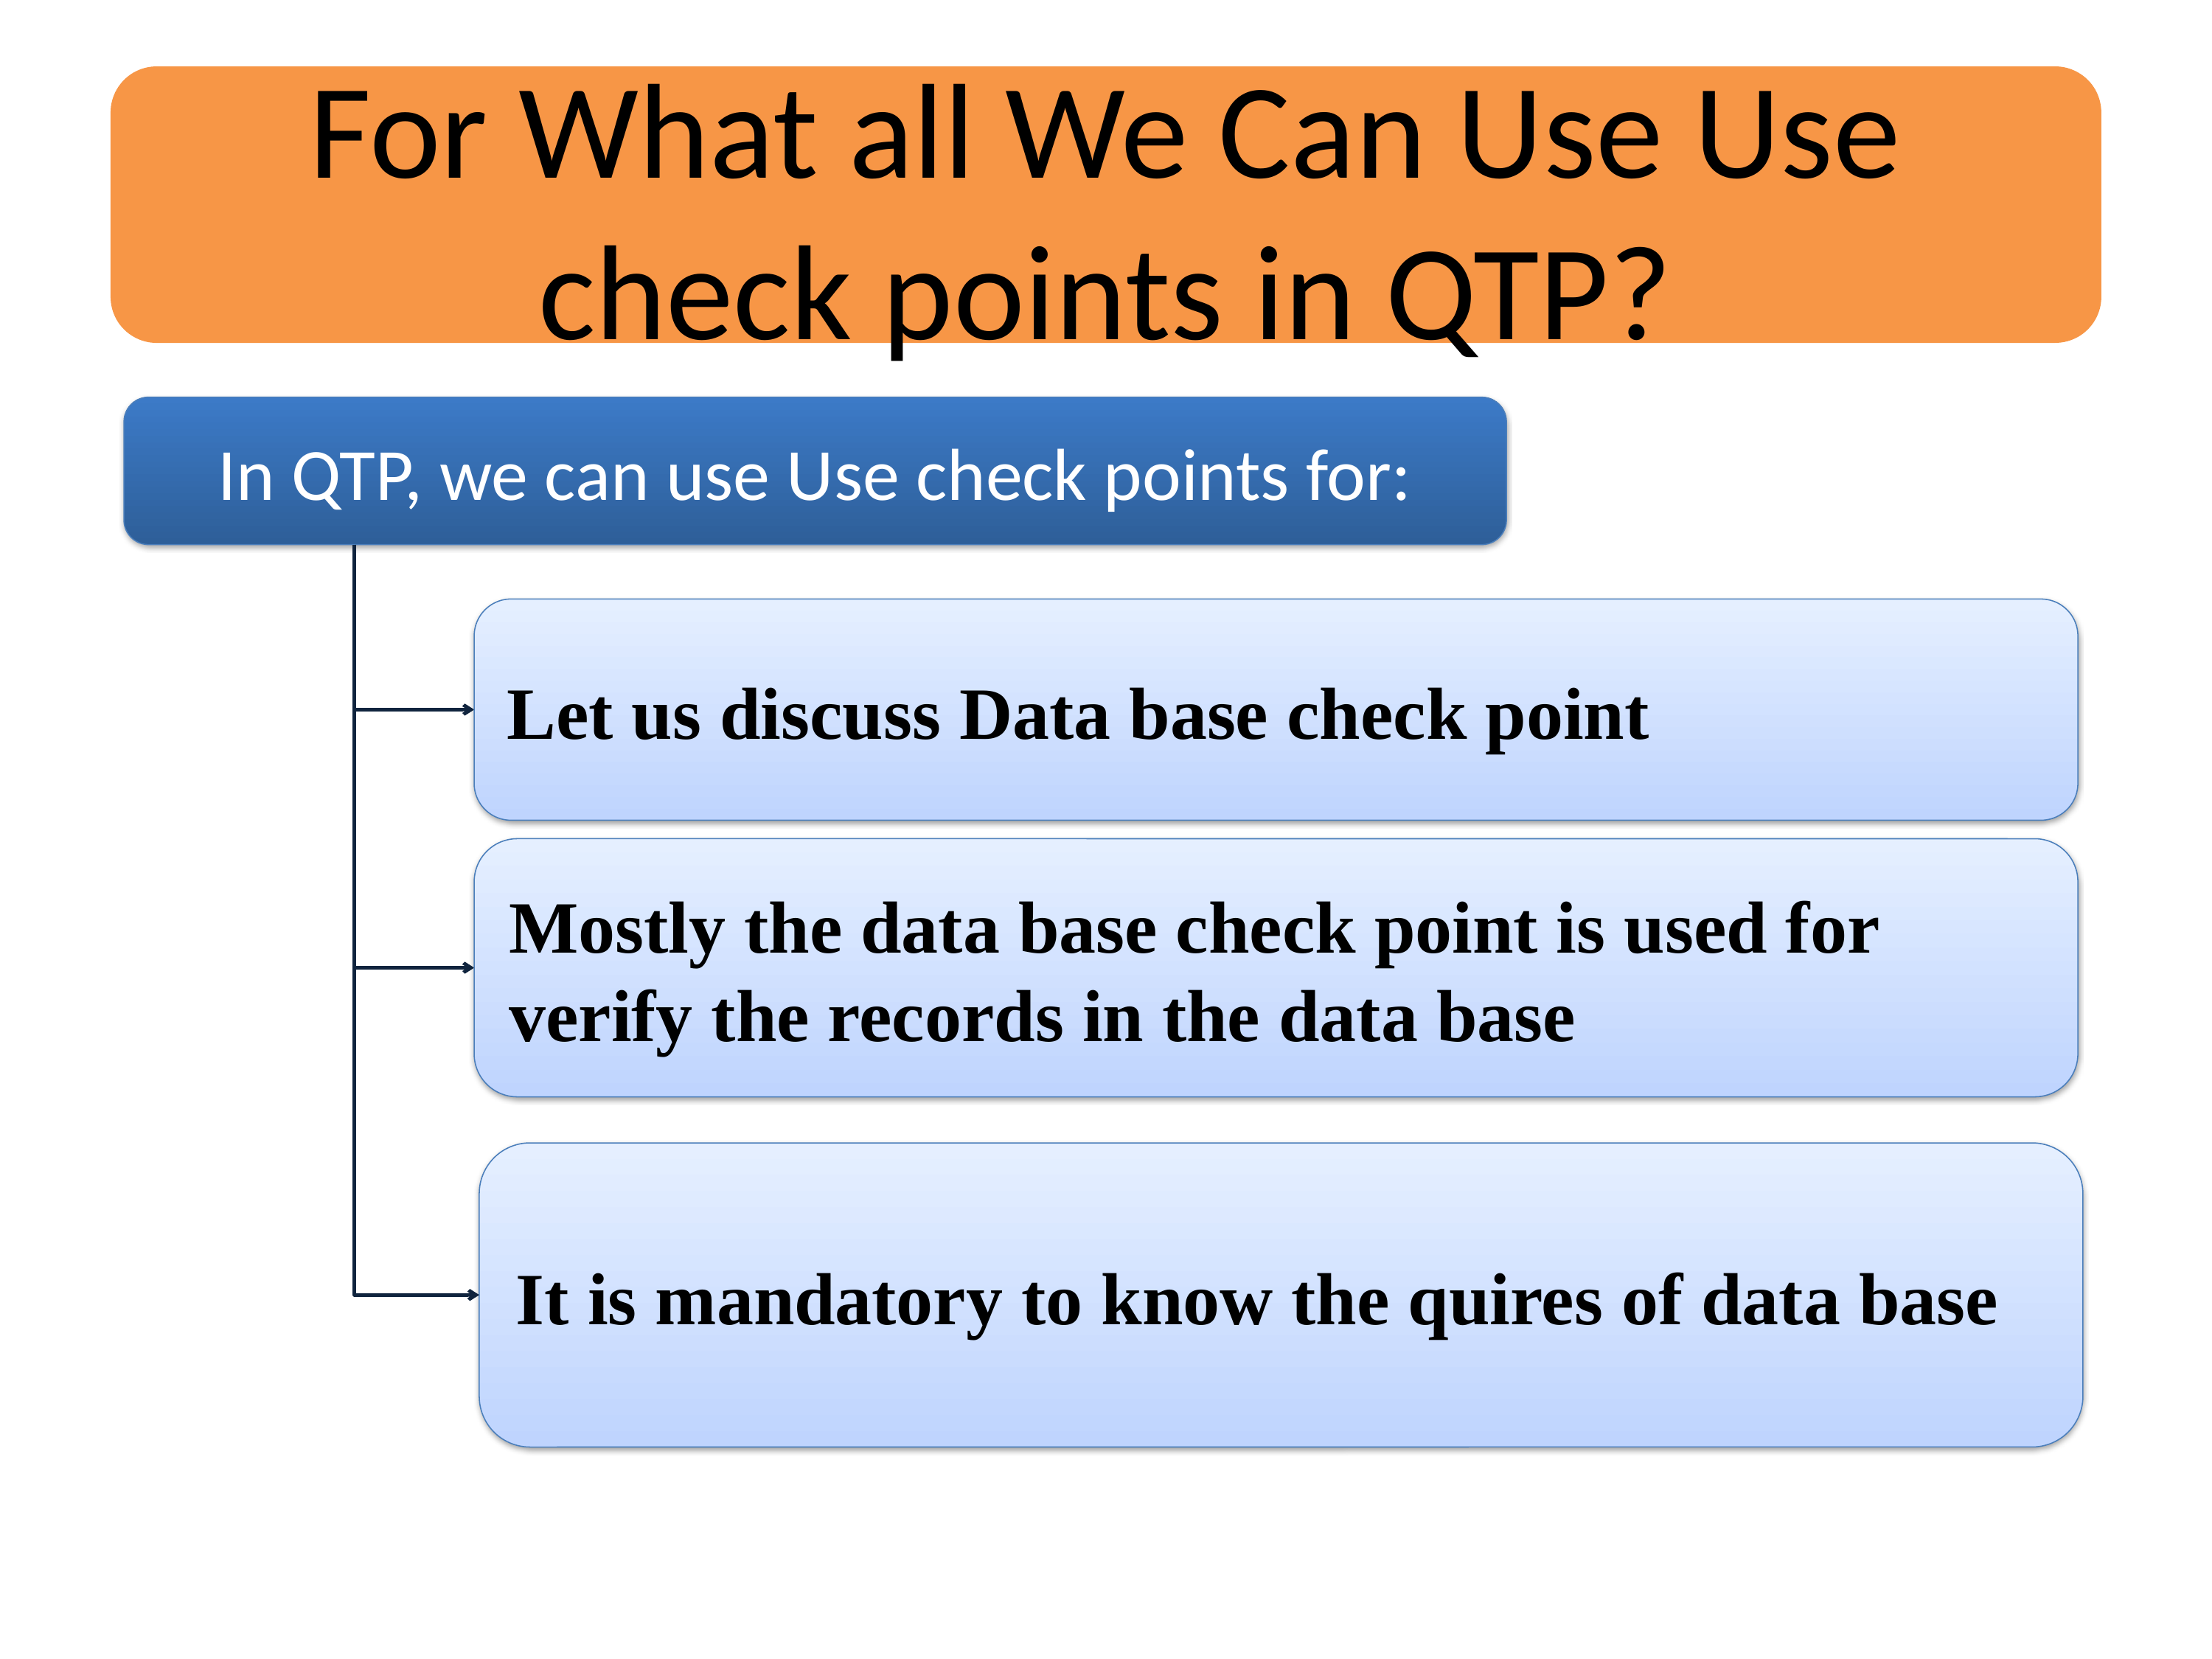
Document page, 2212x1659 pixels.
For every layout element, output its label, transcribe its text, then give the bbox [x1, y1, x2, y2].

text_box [202, 695, 627, 816]
text_box It is mandatory to know the quires of data base [479, 1142, 2084, 1448]
text_box In QTP, we can use Use check points for: [123, 396, 233, 546]
text_box Let us discuss Data base check point [496, 598, 2079, 821]
text_box For What all We Can Use Use check points in QTP? [110, 66, 2101, 344]
text_box Mostly the data base check point is used for verify the records in the data base [473, 838, 2079, 1098]
text_box [233, 396, 476, 546]
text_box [41, 857, 793, 983]
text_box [331, 566, 498, 687]
text_box In QTP, we can use Use check points for: [476, 396, 1507, 546]
